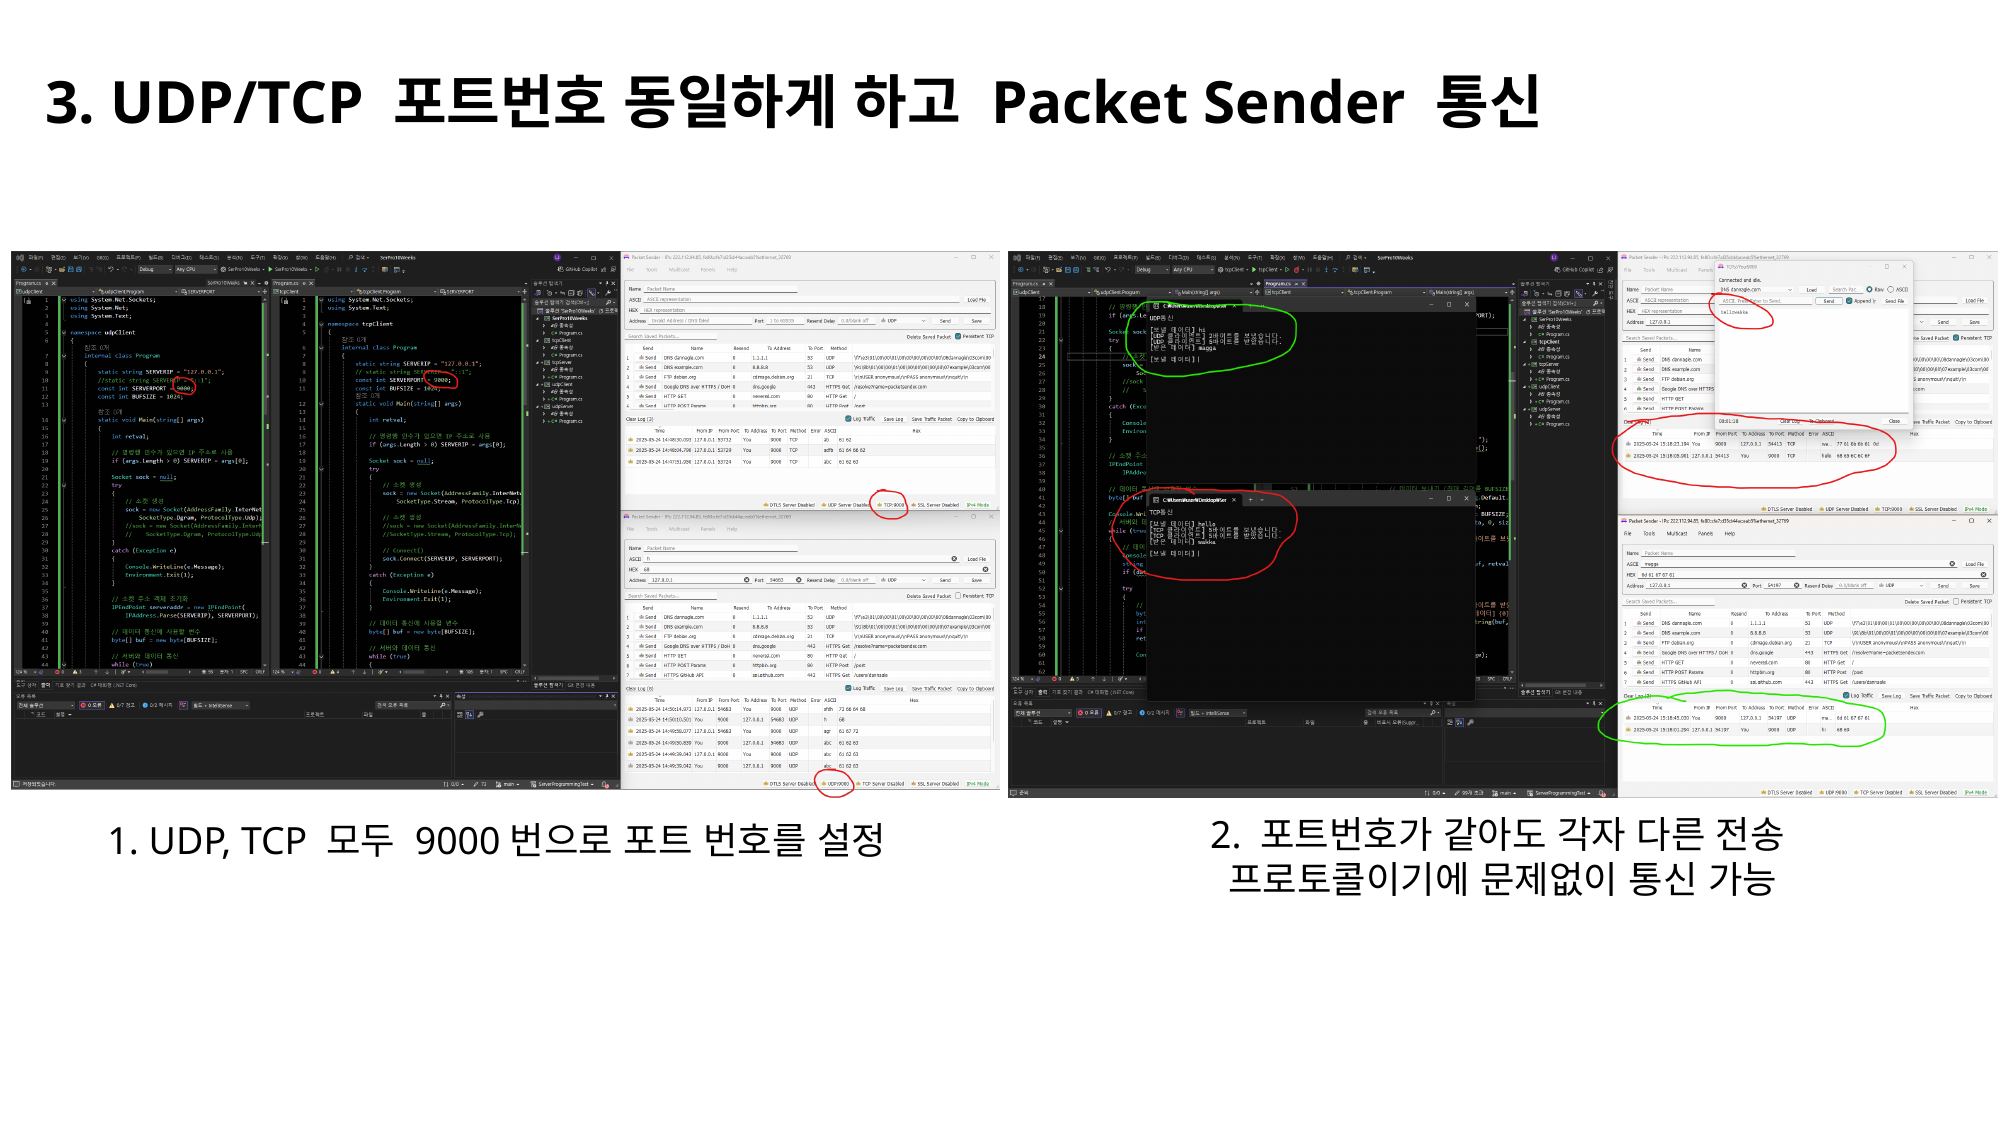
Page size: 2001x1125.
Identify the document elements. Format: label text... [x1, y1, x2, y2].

text_box 3. UDP/TCP 포트번호 동일하게 하고 Packet Sender 통신 [30, 58, 1596, 143]
text_box 1. UDP, TCP 모두 9000번으로 포트 번호를 설정 [78, 809, 916, 870]
picture [10, 250, 1001, 799]
text_box 2. 포트번호가 같아도 각자 다른 전송 프로토콜이기에 문제없이 통신 가능 [1084, 803, 1922, 909]
picture [1007, 250, 1998, 799]
